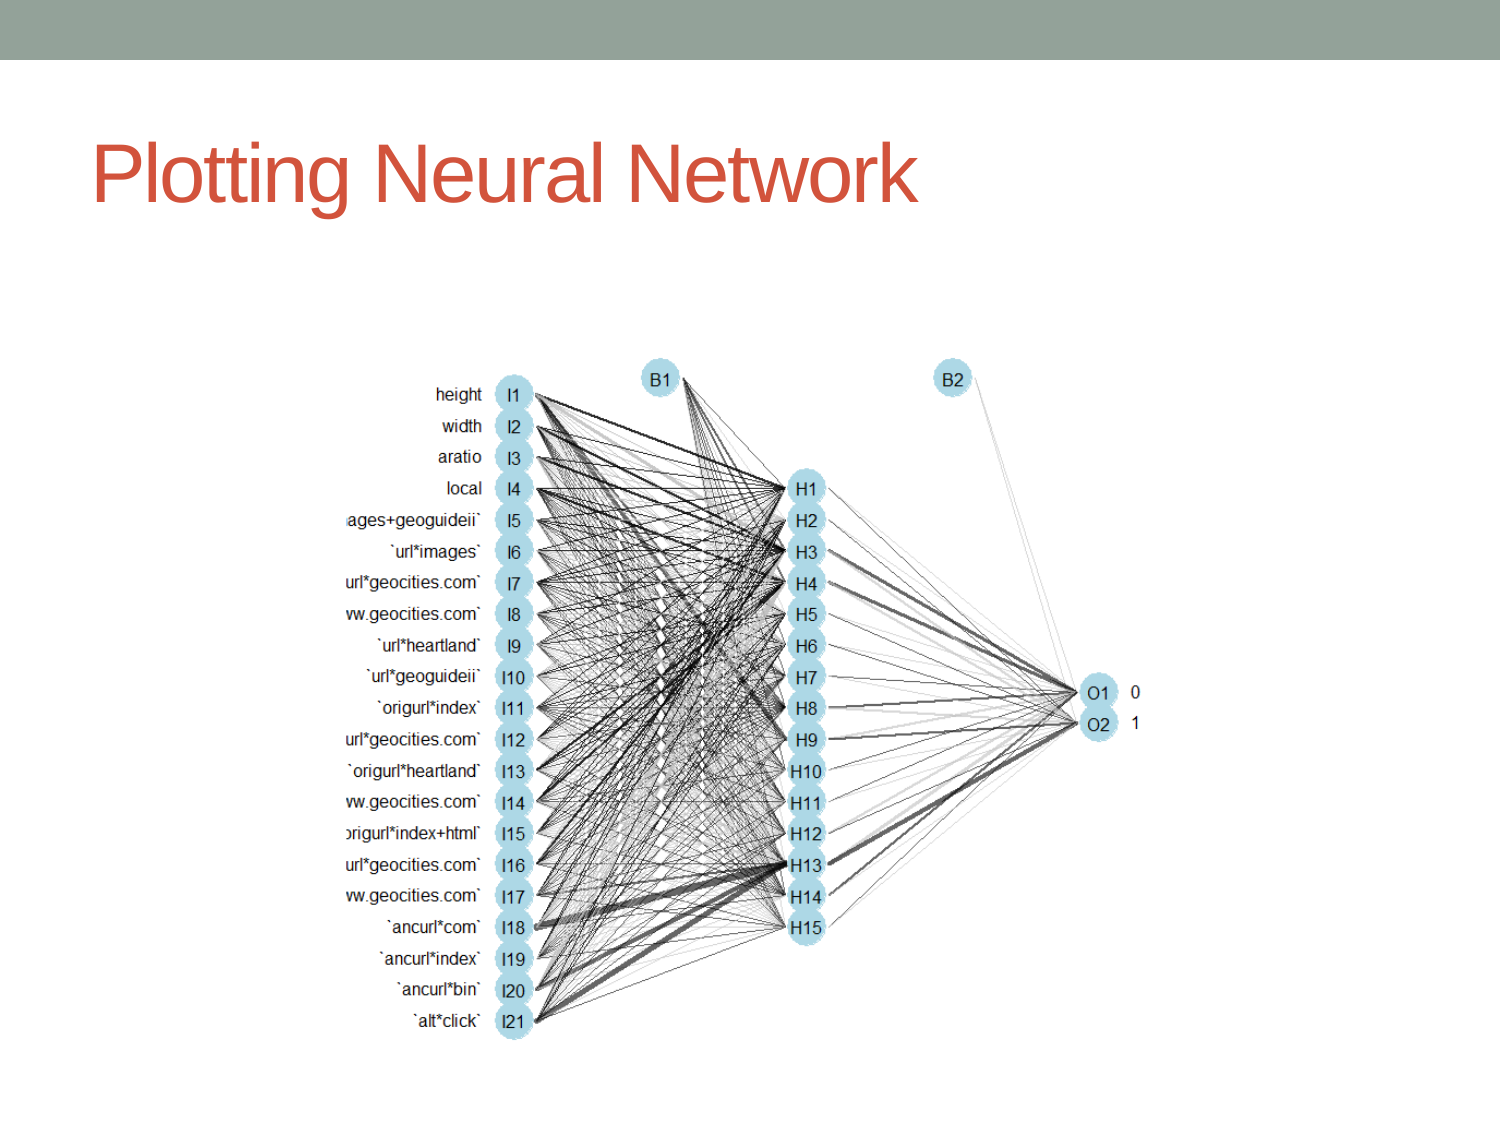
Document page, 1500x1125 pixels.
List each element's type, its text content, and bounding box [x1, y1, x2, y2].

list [74, 262, 1426, 1063]
title Plotting Neural Network [75, 87, 1425, 250]
